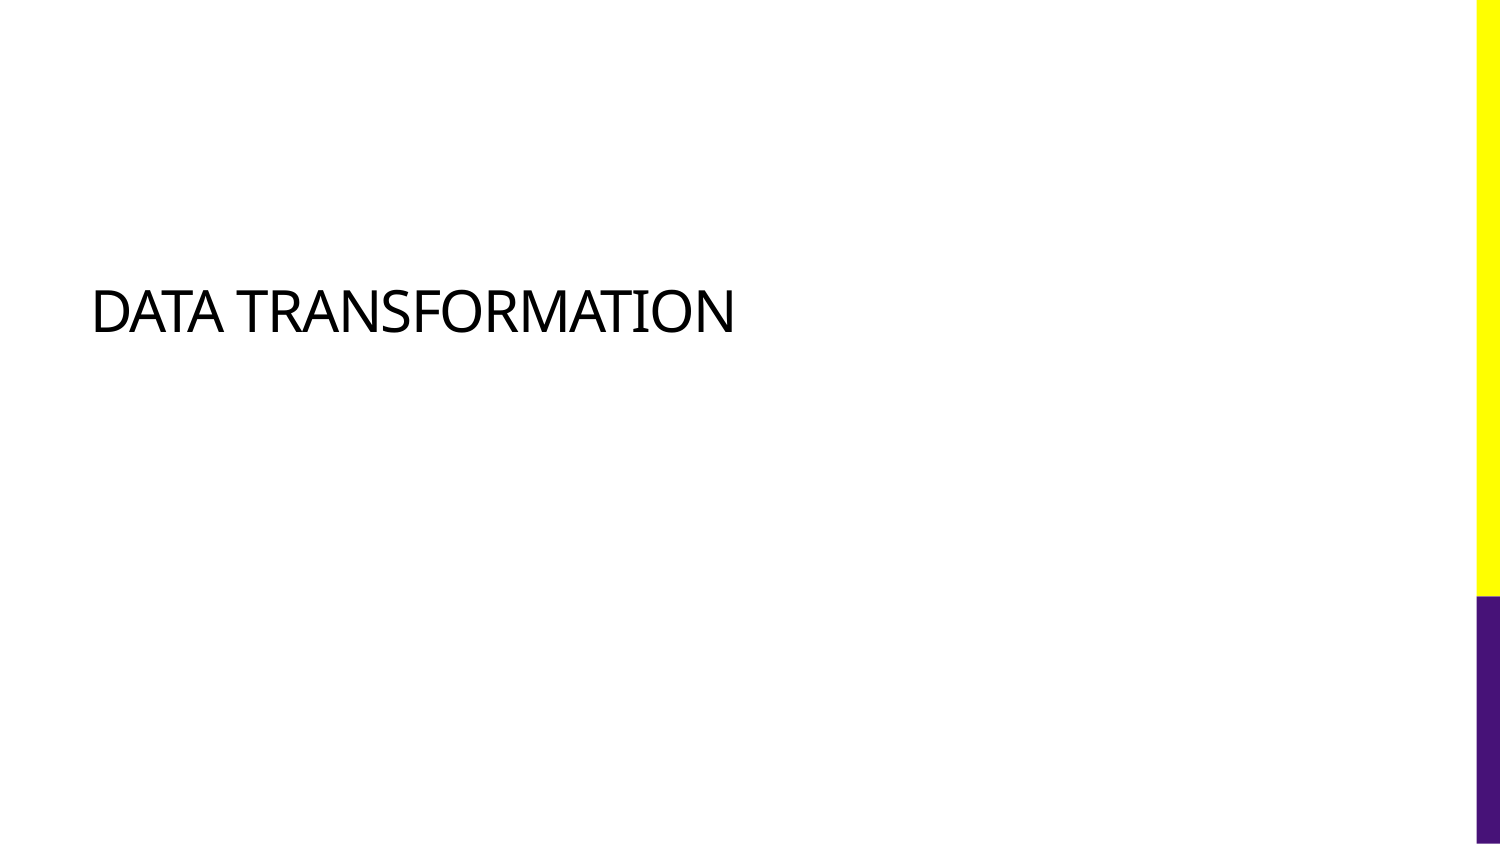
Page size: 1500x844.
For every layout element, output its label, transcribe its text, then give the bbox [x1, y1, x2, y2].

title DATA Transformation [75, 28, 1350, 591]
